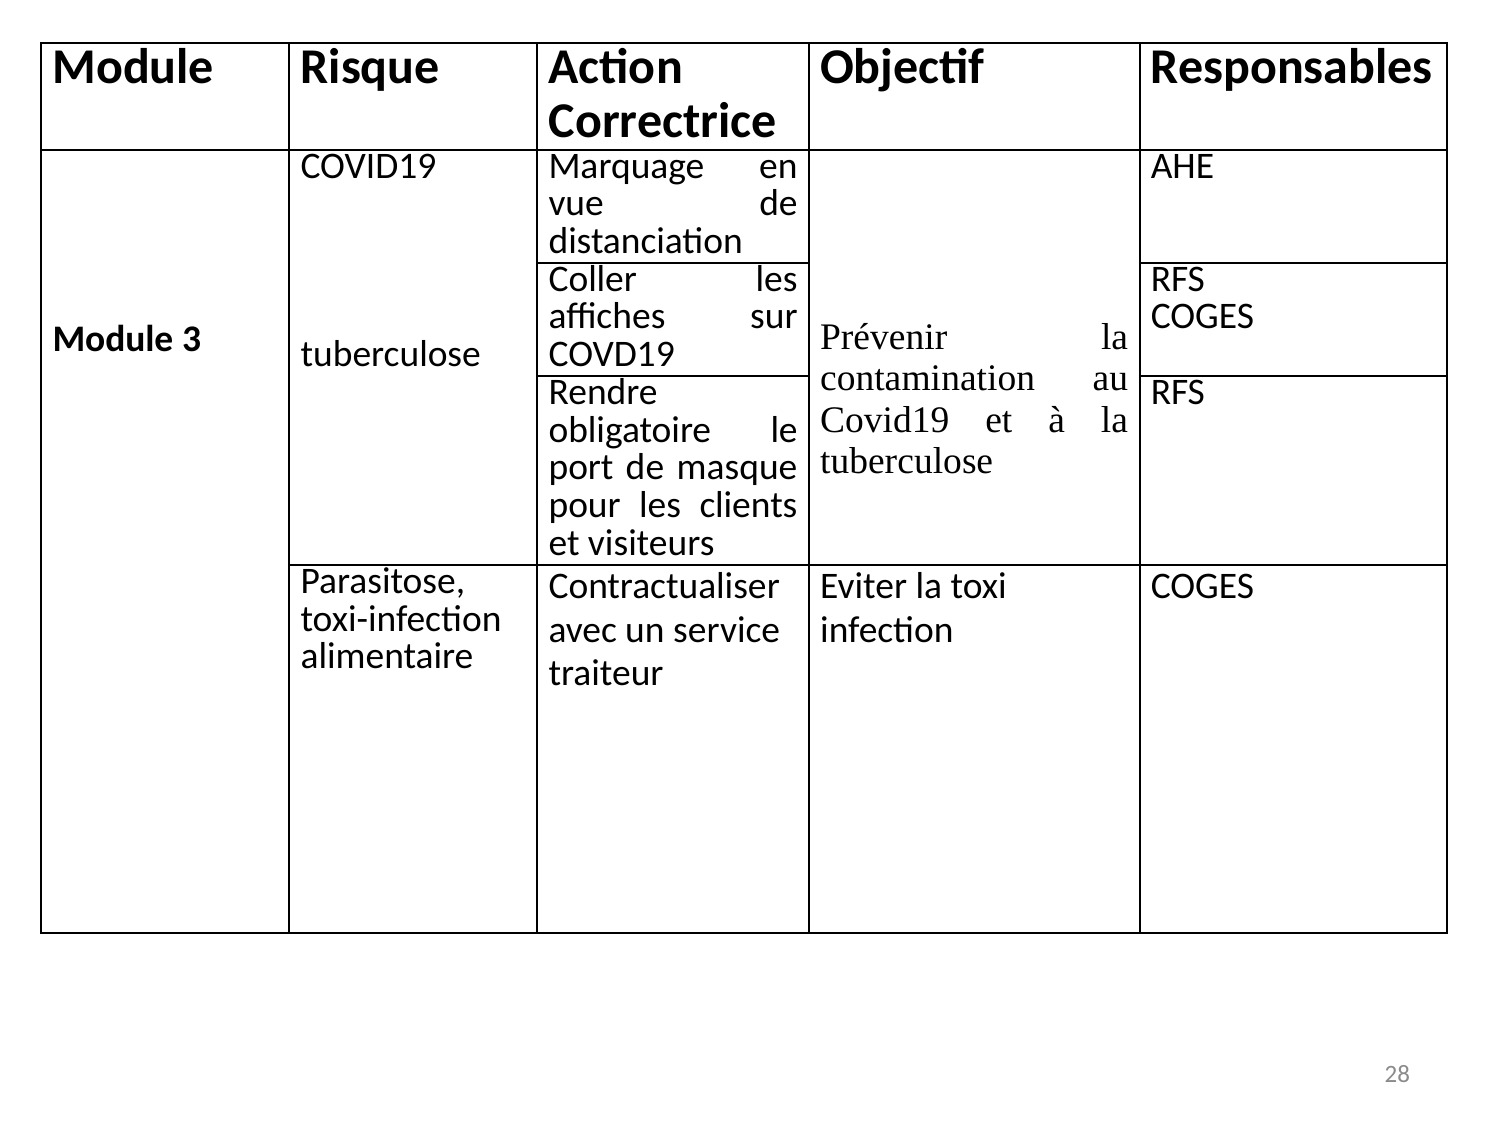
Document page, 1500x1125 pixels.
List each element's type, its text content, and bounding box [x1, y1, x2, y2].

table_cell Marquage en vue de distanciation [538, 151, 808, 262]
table_cell Contractualiser avec un service traiteur [538, 566, 808, 932]
table_cell Coller les affiches sur COVD19 [538, 264, 808, 375]
table_header Risque [290, 44, 536, 149]
table_cell Parasitose, toxi-infection alimentaire [290, 566, 536, 932]
table_cell Eviter la toxi infection [810, 566, 1139, 932]
table_cell AHE [1141, 151, 1446, 262]
table_cell RFS COGES [1141, 264, 1446, 375]
table_cell Prévenir la contamination au Covid19 et à la tuberculose [810, 151, 1139, 564]
table_header Objectif [810, 44, 1139, 149]
table_cell COGES [1141, 566, 1446, 932]
table_header Action Correctrice [538, 44, 808, 149]
table_cell COVID19 tuberculose [290, 151, 536, 564]
table_cell RFS [1141, 377, 1446, 564]
slide_number 28 [1074, 1042, 1425, 1103]
table_header Responsables [1141, 44, 1446, 149]
table_header Module [42, 44, 288, 149]
table_cell Rendre obligatoire le port de masque pour les clients et visiteurs [538, 377, 808, 564]
table_cell Module 3 [42, 151, 288, 932]
